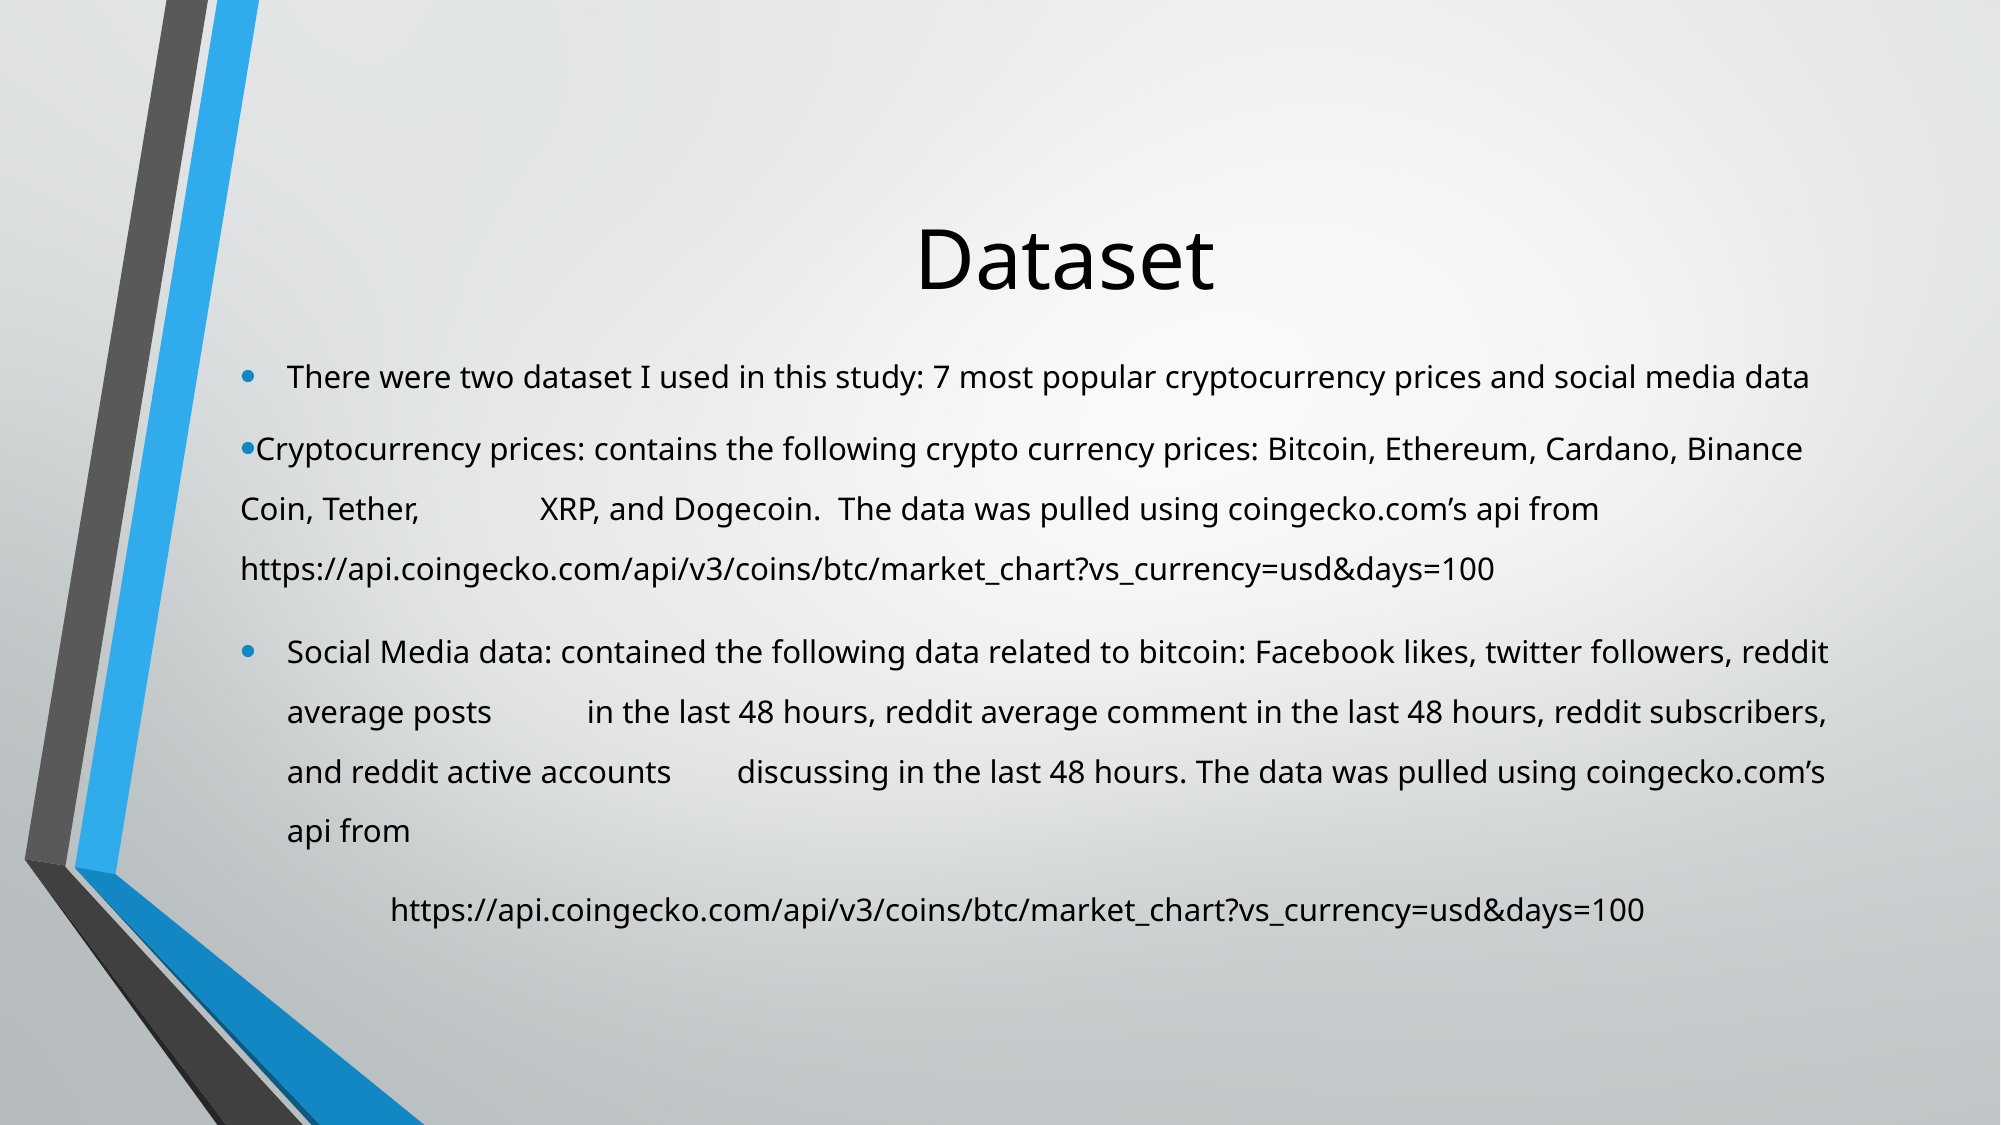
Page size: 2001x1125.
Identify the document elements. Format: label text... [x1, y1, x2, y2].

list There were two dataset I used in this study: 7 most popular cryptocurrency prices and social media data Cryptocurrency prices: contains the following crypto currency prices: Bitcoin, Ethereum, Cardano, Binance Coin, Tether, XRP, and Dogecoin. The data was pulled using coingecko.com’s api from https://api.coingecko.com/api/v3/coins/btc/market_chart?vs_currency=usd&days=100 Social Media data: contained the following data related to bitcoin: Facebook likes, twitter followers, reddit average posts in the last 48 hours, reddit average comment in the last 48 hours, reddit subscribers, and reddit active accounts discussing in the last 48 hours. The data was pulled using coingecko.com’s api from https://api.coingecko.com/api/v3/coins/btc/market_chart?vs_currency=usd&days=100 [225, 337, 1869, 925]
title Dataset [243, 112, 1887, 400]
